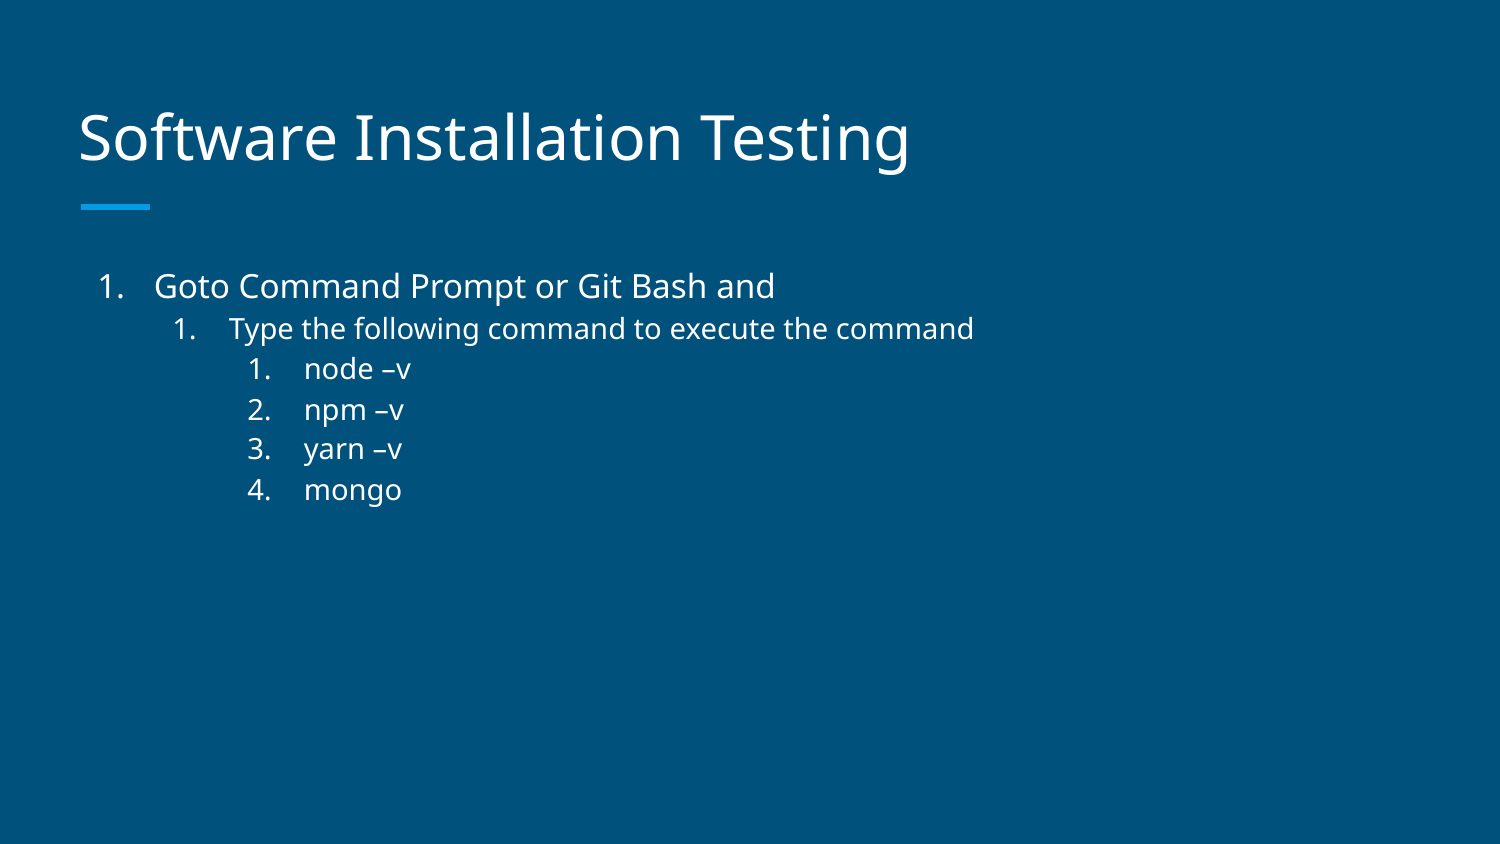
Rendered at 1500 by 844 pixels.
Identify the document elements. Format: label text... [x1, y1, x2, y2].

list Goto Command Prompt or Git Bash and Type the following command to execute the command node –v npm –v yarn –v mongo [63, 244, 1437, 750]
title Software Installation Testing [63, 75, 1437, 188]
